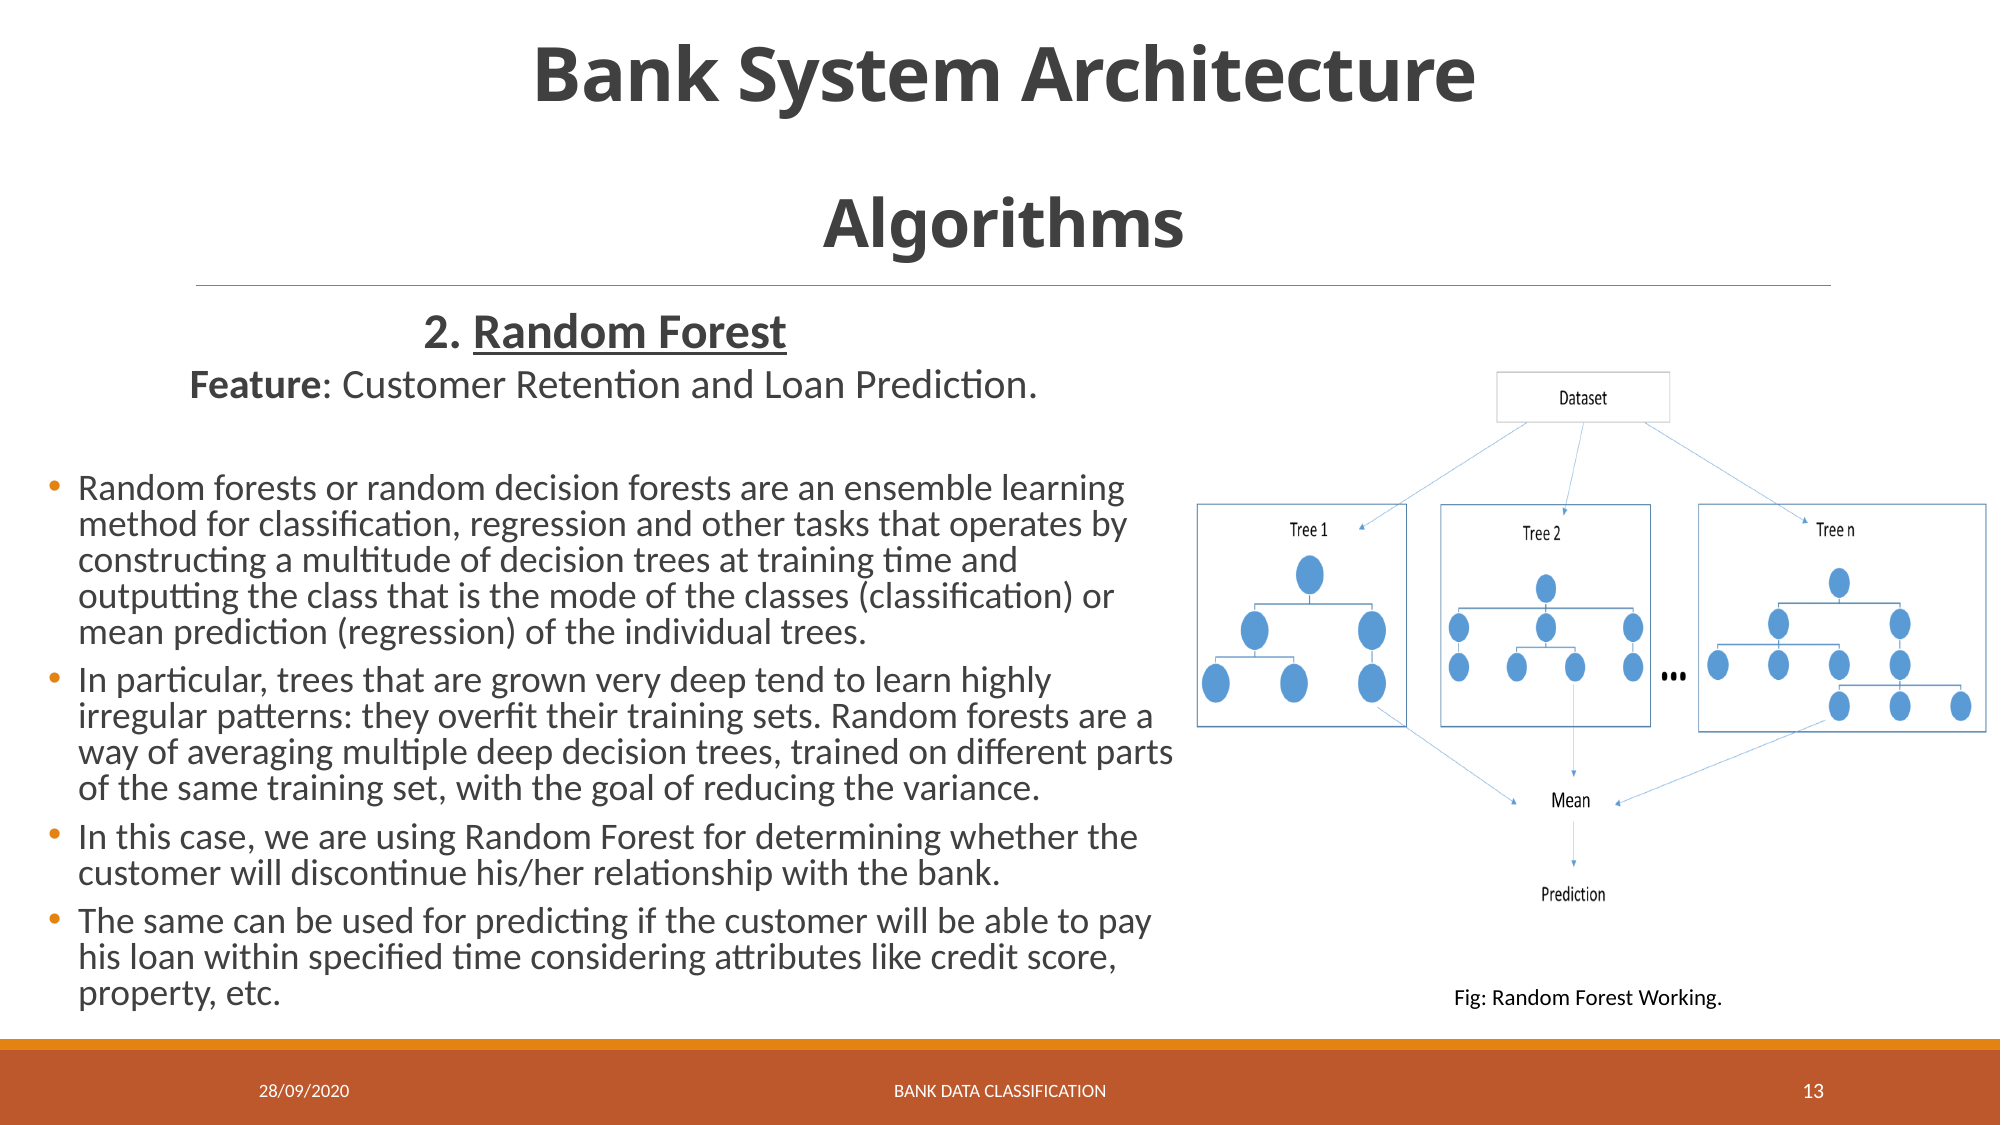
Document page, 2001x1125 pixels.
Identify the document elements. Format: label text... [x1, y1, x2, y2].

text_box Fig: Random Forest Working. [1439, 975, 1741, 1018]
footer BANK DATA CLASSIFICATION [604, 1059, 1396, 1120]
picture [1179, 349, 2000, 934]
title Bank System Architecture Algorithms [180, 7, 1830, 269]
slide_number 13 [1624, 1059, 1840, 1120]
list 2. Random Forest Feature: Customer Retention and Loan Prediction. Random forests or random decision forests are an ensemble learning method for classification, regression and other tasks that operates by constructing a multitude of decision trees at training time and outputting the class that is the mode of the classes (classification) or mean prediction (regression) of the individual trees. In particular, trees that are grown very deep tend to learn highly irregular patterns: they overfit their training sets. Random forests are a way of averaging multiple deep decision trees, trained on different parts of the same training set, with the goal of reducing the variance. In this case, we are using Random Forest for determining whether the customer will discontinue his/her relationship with the bank. The same can be used for predicting if the customer will be able to pay his loan within specified time considering attributes like credit score, property, etc. [15, 302, 1181, 1037]
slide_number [243, 1059, 586, 1120]
